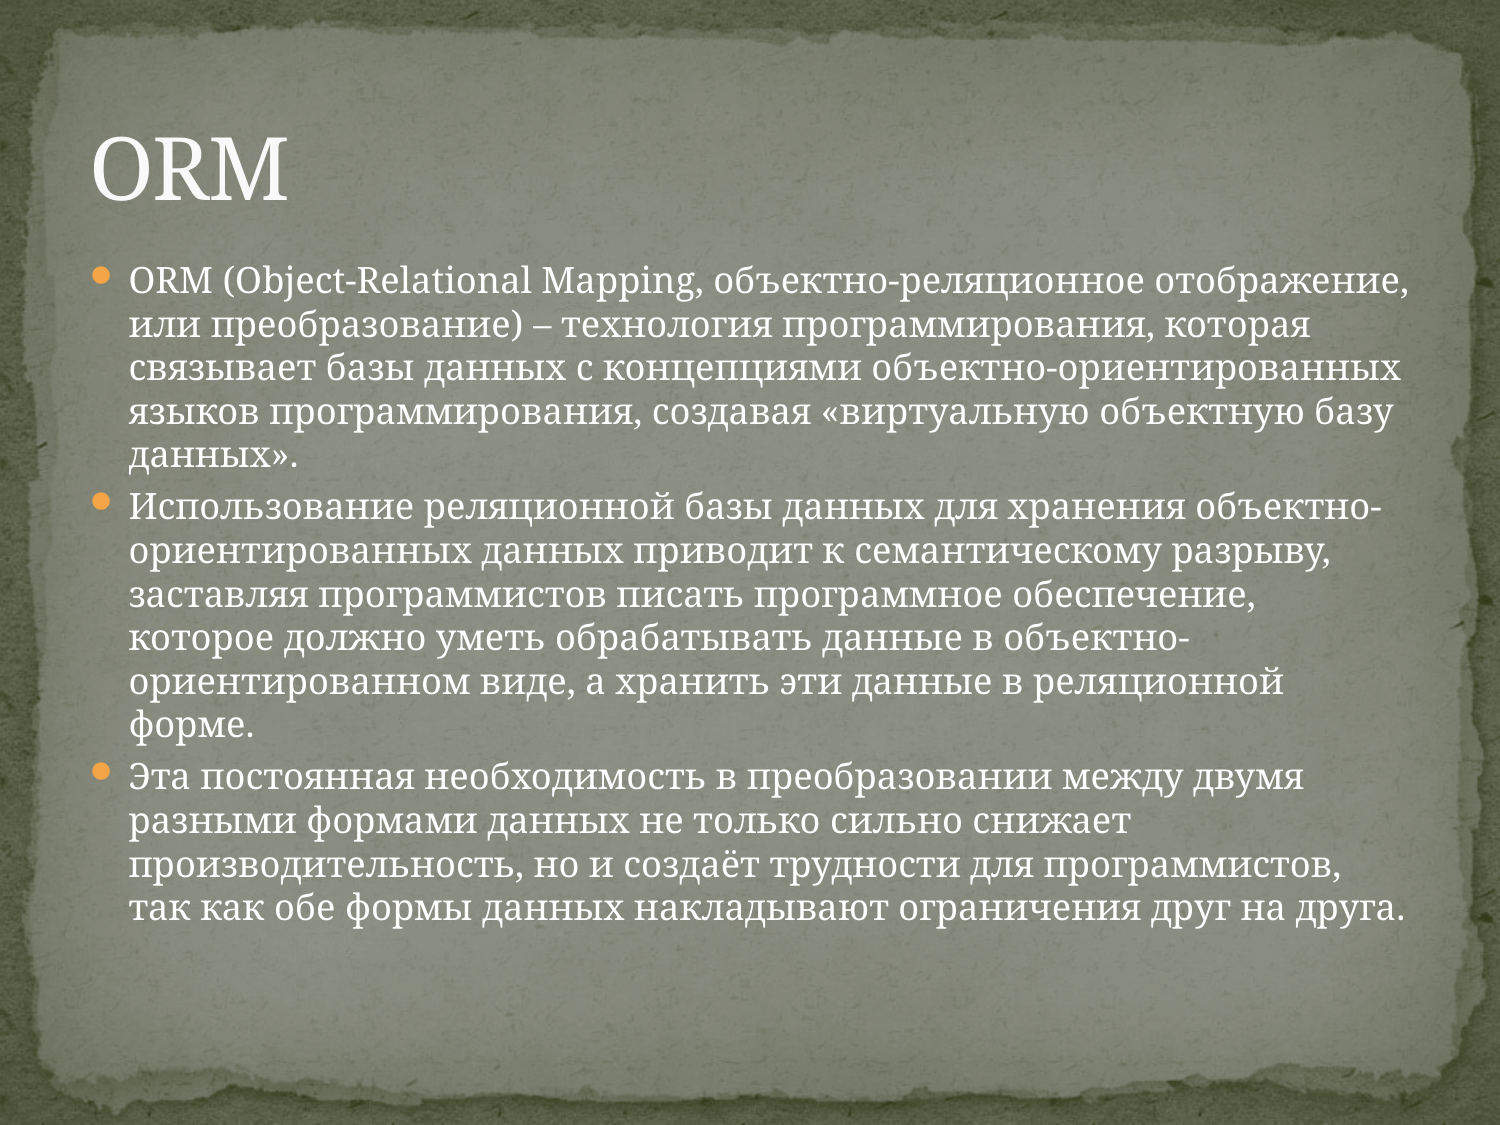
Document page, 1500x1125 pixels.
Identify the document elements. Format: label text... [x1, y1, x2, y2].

list ORM (Object-Relational Mapping, объектно-реляционное отображение, или преобразование) – технология программирования, которая связывает базы данных с концепциями объектно-ориентированных языков программирования, создавая «виртуальную объектную базу данных». Использование реляционной базы данных для хранения объектно-ориентированных данных приводит к семантическому разрыву, заставляя программистов писать программное обеспечение, которое должно уметь обрабатывать данные в объектно-ориентированном виде, а хранить эти данные в реляционной форме. Эта постоянная необходимость в преобразовании между двумя разными формами данных не только сильно снижает производительность, но и создаёт трудности для программистов, так как обе формы данных накладывают ограничения друг на друга. [75, 249, 1425, 1012]
title ORM [74, 24, 1425, 225]
